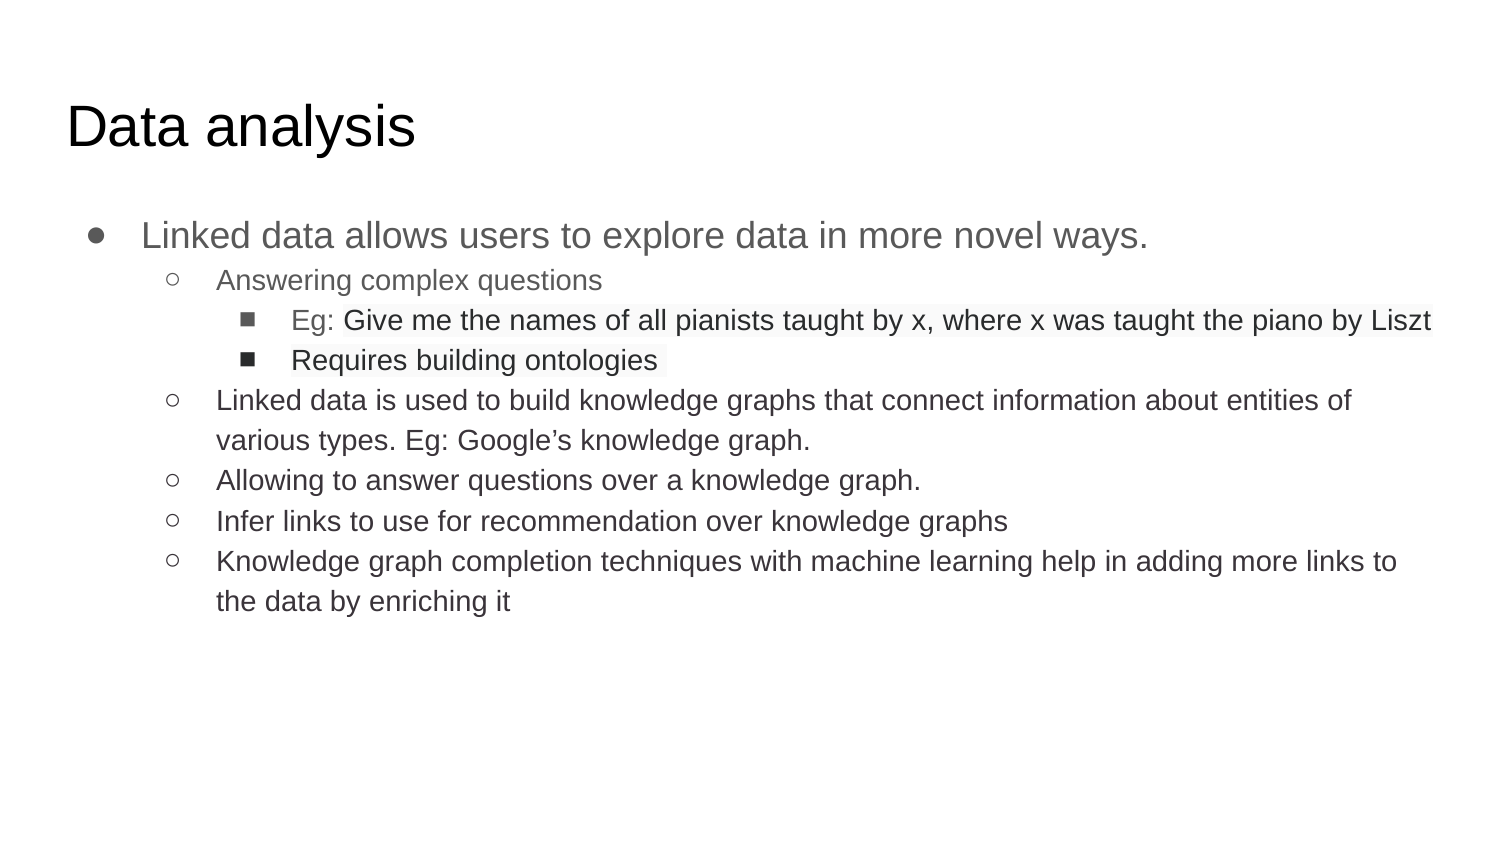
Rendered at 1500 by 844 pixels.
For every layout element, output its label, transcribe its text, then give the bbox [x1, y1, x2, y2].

list Linked data allows users to explore data in more novel ways. Answering complex questions Eg: Give me the names of all pianists taught by x, where x was taught the piano by Liszt Requires building ontologies Linked data is used to build knowledge graphs that connect information about entities of various types. Eg: Google’s knowledge graph. Allowing to answer questions over a knowledge graph. Infer links to use for recommendation over knowledge graphs Knowledge graph completion techniques with machine learning help in adding more links to the data by enriching it [51, 189, 1449, 750]
title Data analysis [51, 72, 1449, 167]
